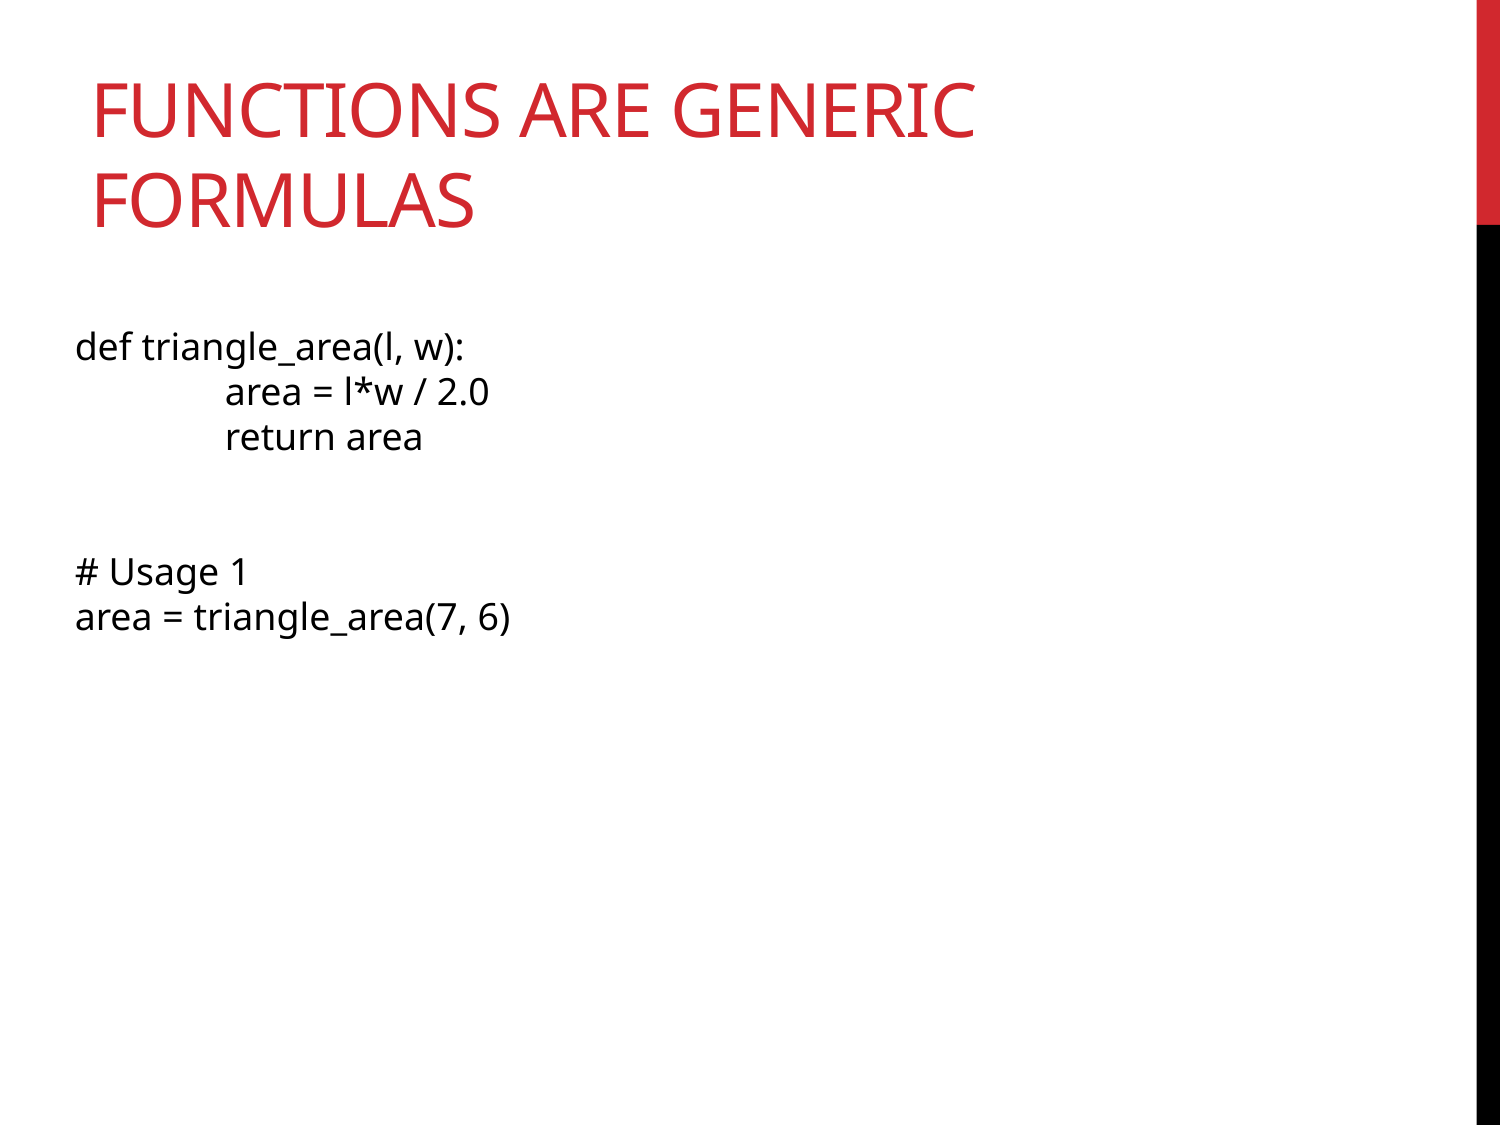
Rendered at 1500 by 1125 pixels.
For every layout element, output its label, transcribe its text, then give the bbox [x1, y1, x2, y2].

title functions are generic formulas [75, 25, 1325, 250]
text_box def triangle_area(l, w): area = l*w / 2.0 return area # Usage 1 area = triangle_area(7, 6) [59, 270, 1428, 691]
